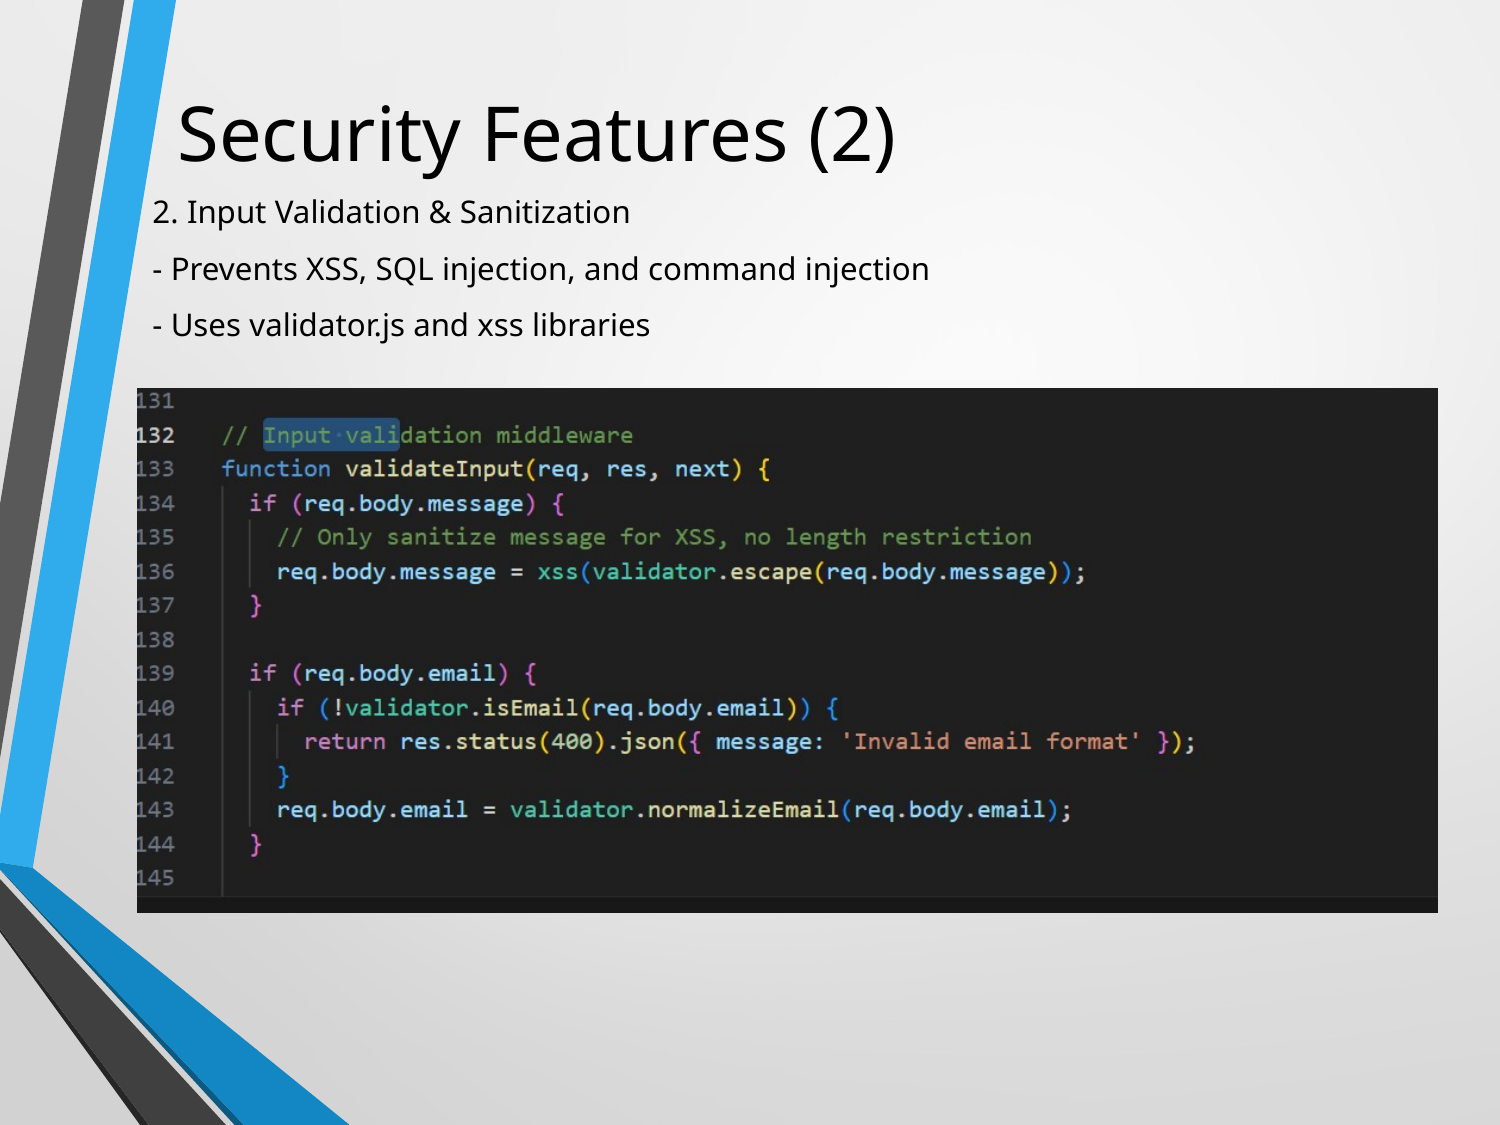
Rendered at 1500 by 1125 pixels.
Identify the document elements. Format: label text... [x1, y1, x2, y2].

list 2. Input Validation & Sanitization - Prevents XSS, SQL injection, and command injection - Uses validator.js and xss libraries [137, 185, 1402, 388]
picture [137, 388, 1438, 913]
title Security Features (2) [161, 75, 914, 185]
